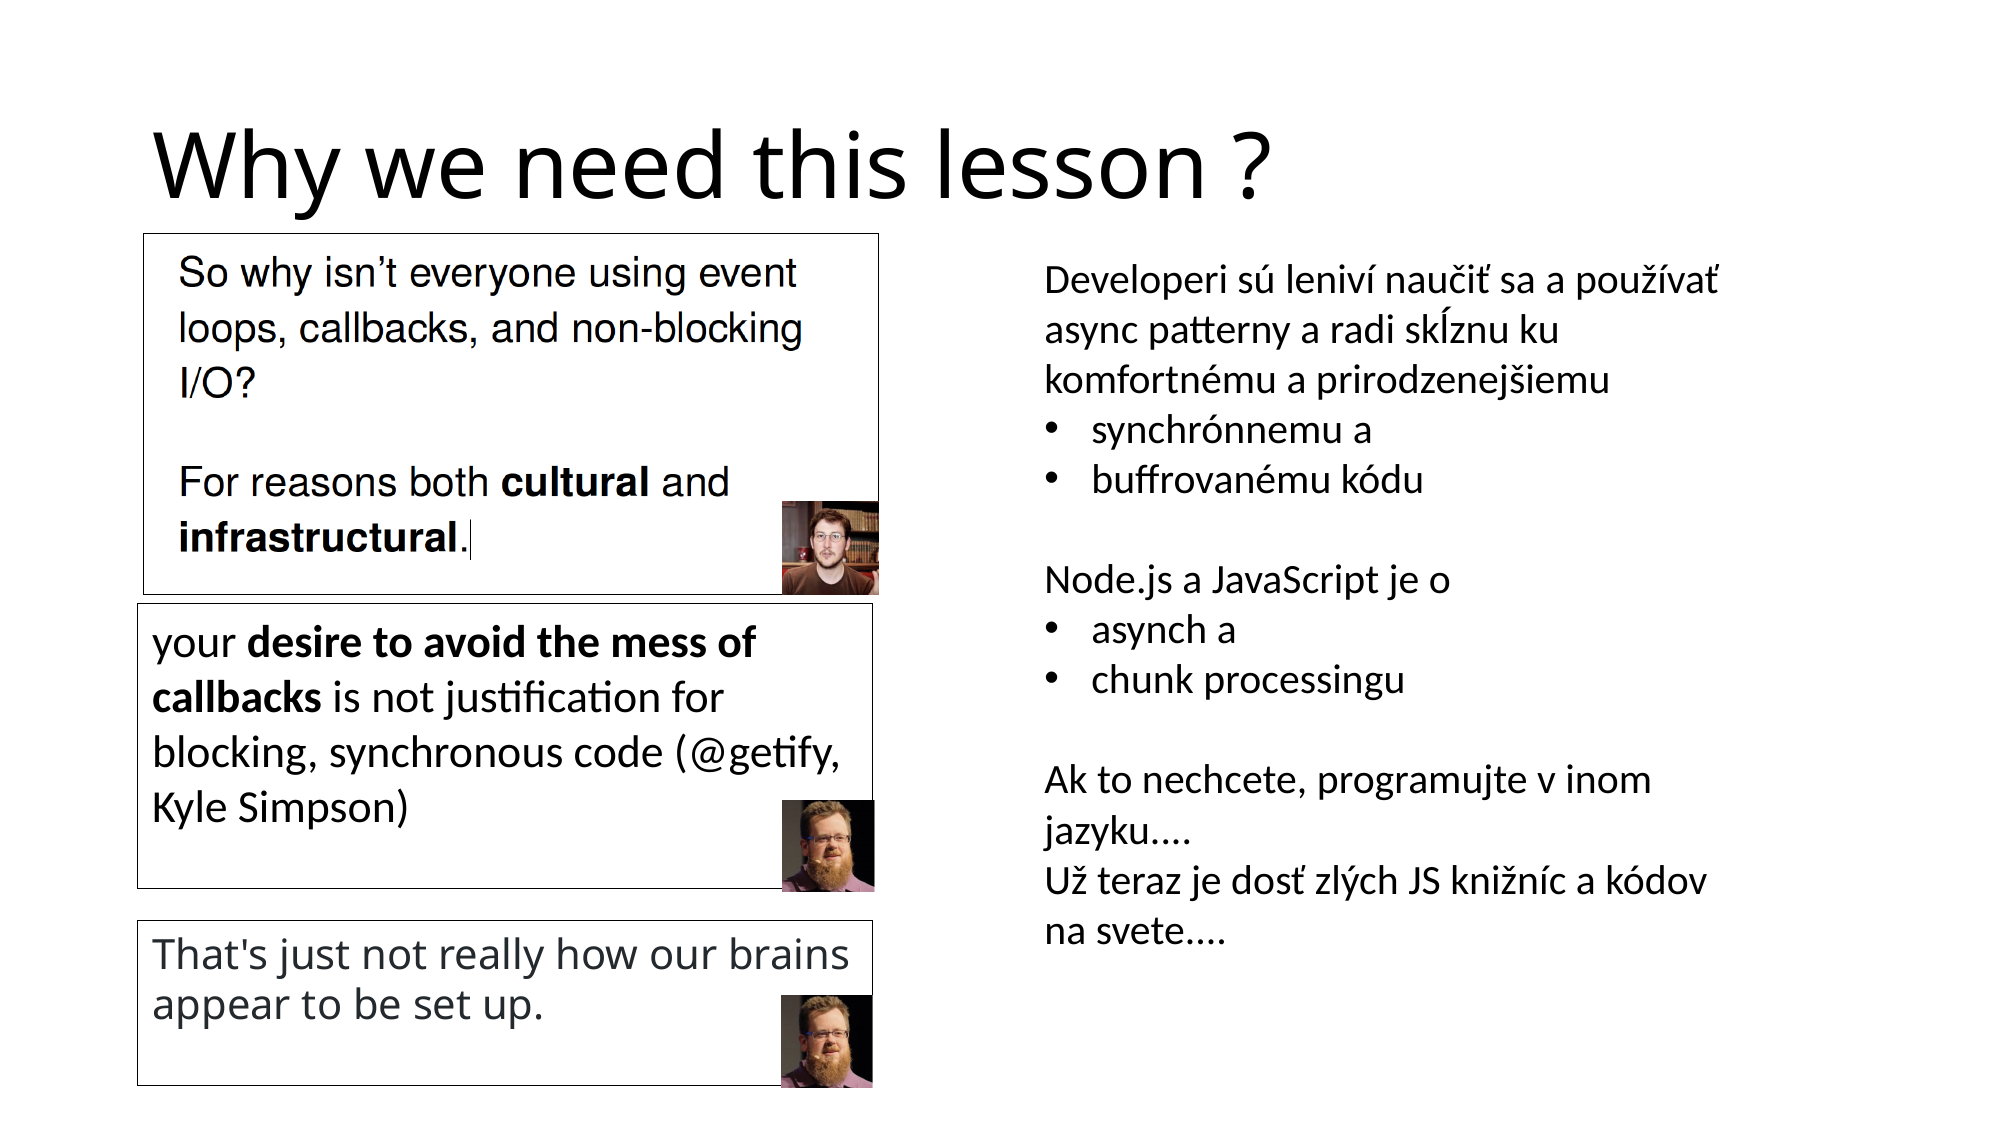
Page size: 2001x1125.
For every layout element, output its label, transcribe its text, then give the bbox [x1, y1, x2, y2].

text_box That's just not really how our brains appear to be set up. [137, 920, 873, 1086]
title Why we need this lesson ? [137, 59, 1863, 278]
picture [782, 501, 879, 595]
text_box your desire to avoid the mess of callbacks is not justification for blocking, synchronous code (@getify, Kyle Simpson) [137, 603, 873, 889]
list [143, 232, 879, 595]
picture [782, 800, 875, 892]
picture [781, 995, 873, 1088]
text_box Developeri sú leniví naučiť sa a používať async patterny a radi skĺznu ku komfortnému a prirodzenejšiemu synchrónnemu a buffrovanému kódu Node.js a JavaScript je o asynch a chunk processingu Ak to nechcete, programujte v inom jazyku.... Už teraz je dosť zlých JS knižníc a kódov na svete.... [1029, 244, 1765, 960]
